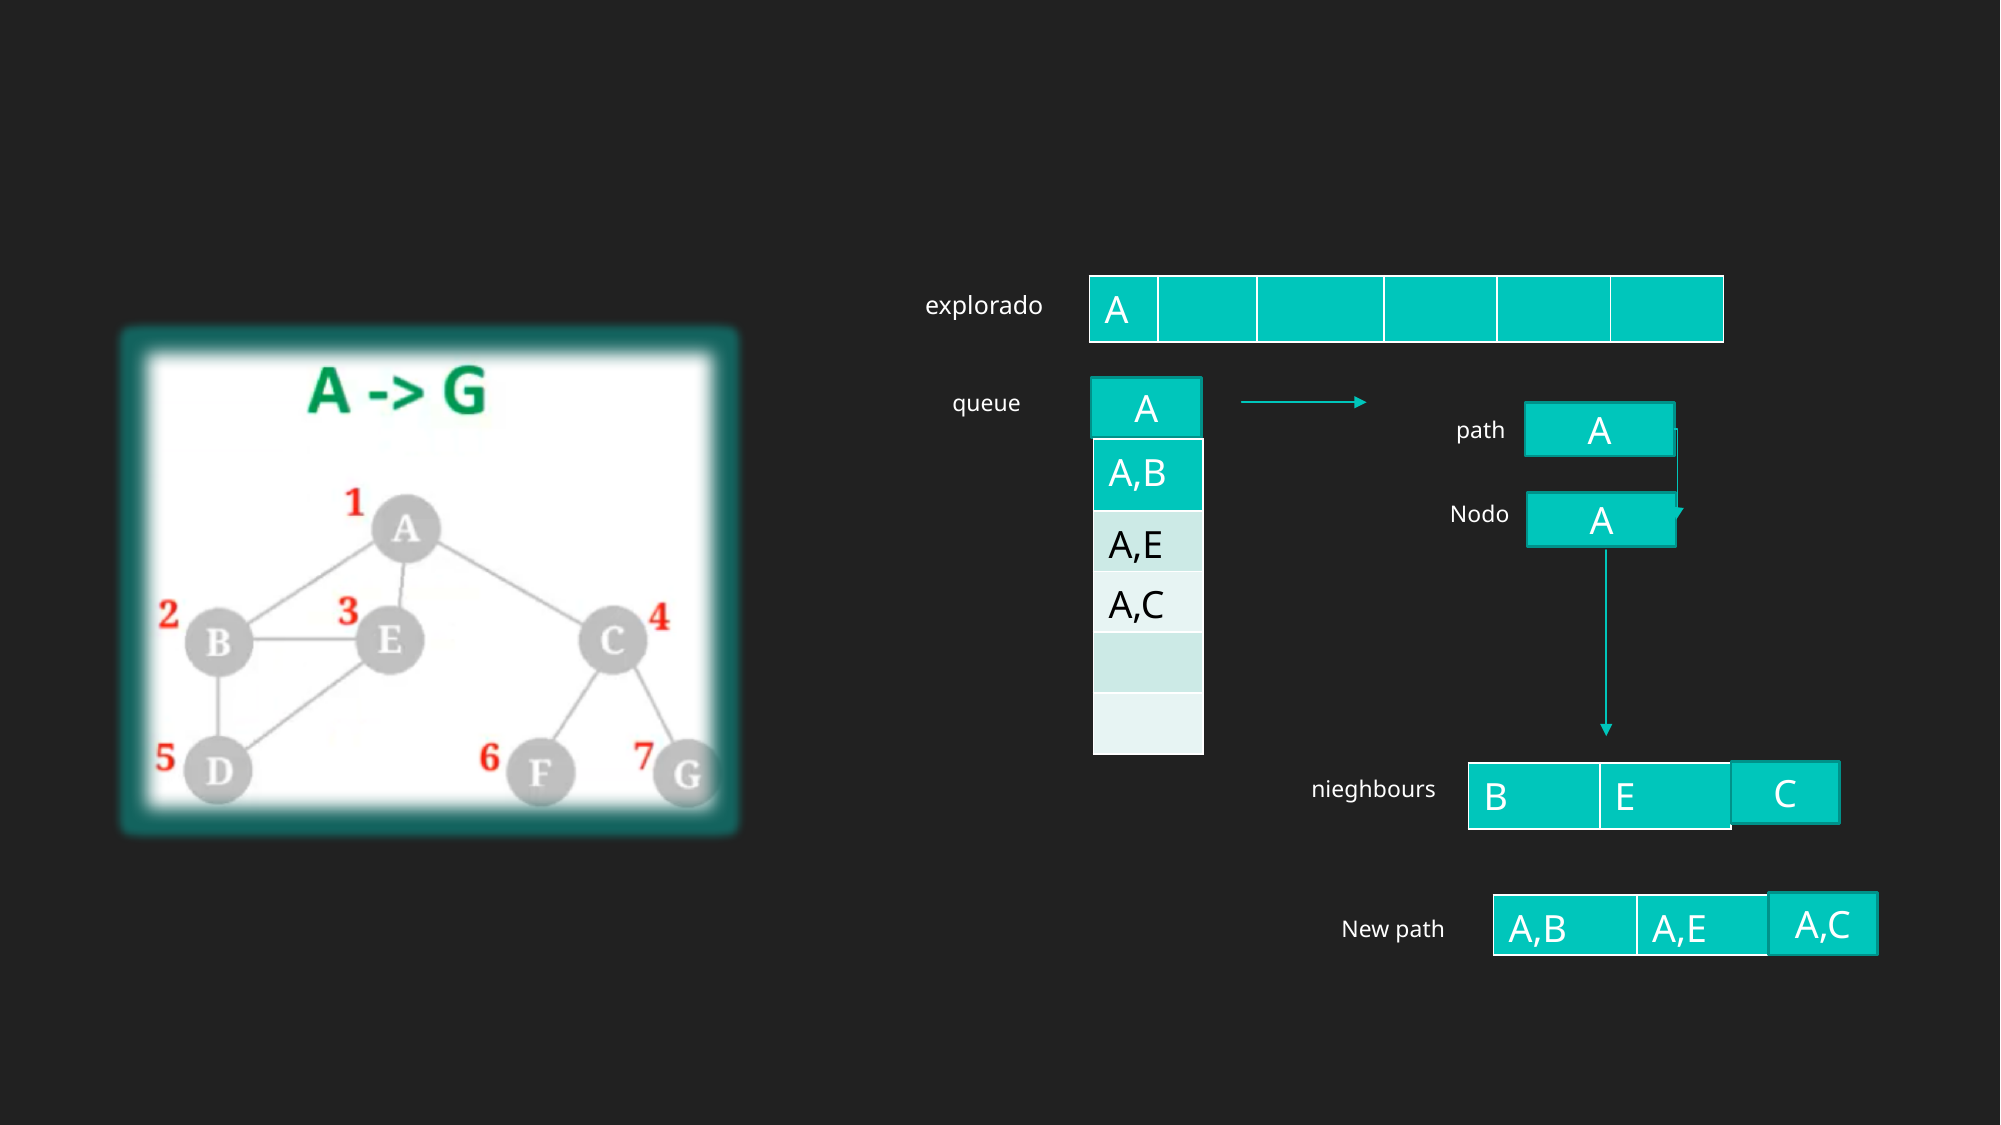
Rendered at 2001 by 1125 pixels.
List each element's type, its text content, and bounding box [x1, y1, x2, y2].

text_box A,C [1767, 891, 1879, 956]
table_cell A,E [1094, 512, 1202, 571]
text_box A [1090, 376, 1203, 439]
text_box New path [1326, 907, 1494, 950]
table_header A,E [1638, 896, 1767, 954]
text_box C [1730, 760, 1841, 825]
table_header [1498, 277, 1610, 341]
table_cell A,C [1094, 572, 1202, 631]
table_cell [1094, 694, 1202, 753]
text_box A [1524, 401, 1676, 457]
text_box Nodo [1435, 492, 1525, 535]
table_header [1159, 277, 1256, 341]
table_header E [1601, 764, 1730, 828]
table_header A,B [1494, 896, 1636, 954]
text_box explorado [910, 282, 1129, 328]
table_header [1611, 277, 1723, 341]
table_header A [1090, 277, 1157, 341]
picture [128, 334, 731, 827]
table_header [1258, 277, 1383, 341]
text_box nieghbours [1296, 767, 1451, 810]
text_box path [1441, 407, 1521, 450]
table_header B [1469, 764, 1599, 828]
table_cell [1094, 633, 1202, 692]
table_header A,B [1094, 440, 1202, 510]
table_header [1385, 277, 1496, 341]
text_box queue [937, 380, 1090, 424]
text_box A [1526, 491, 1677, 548]
